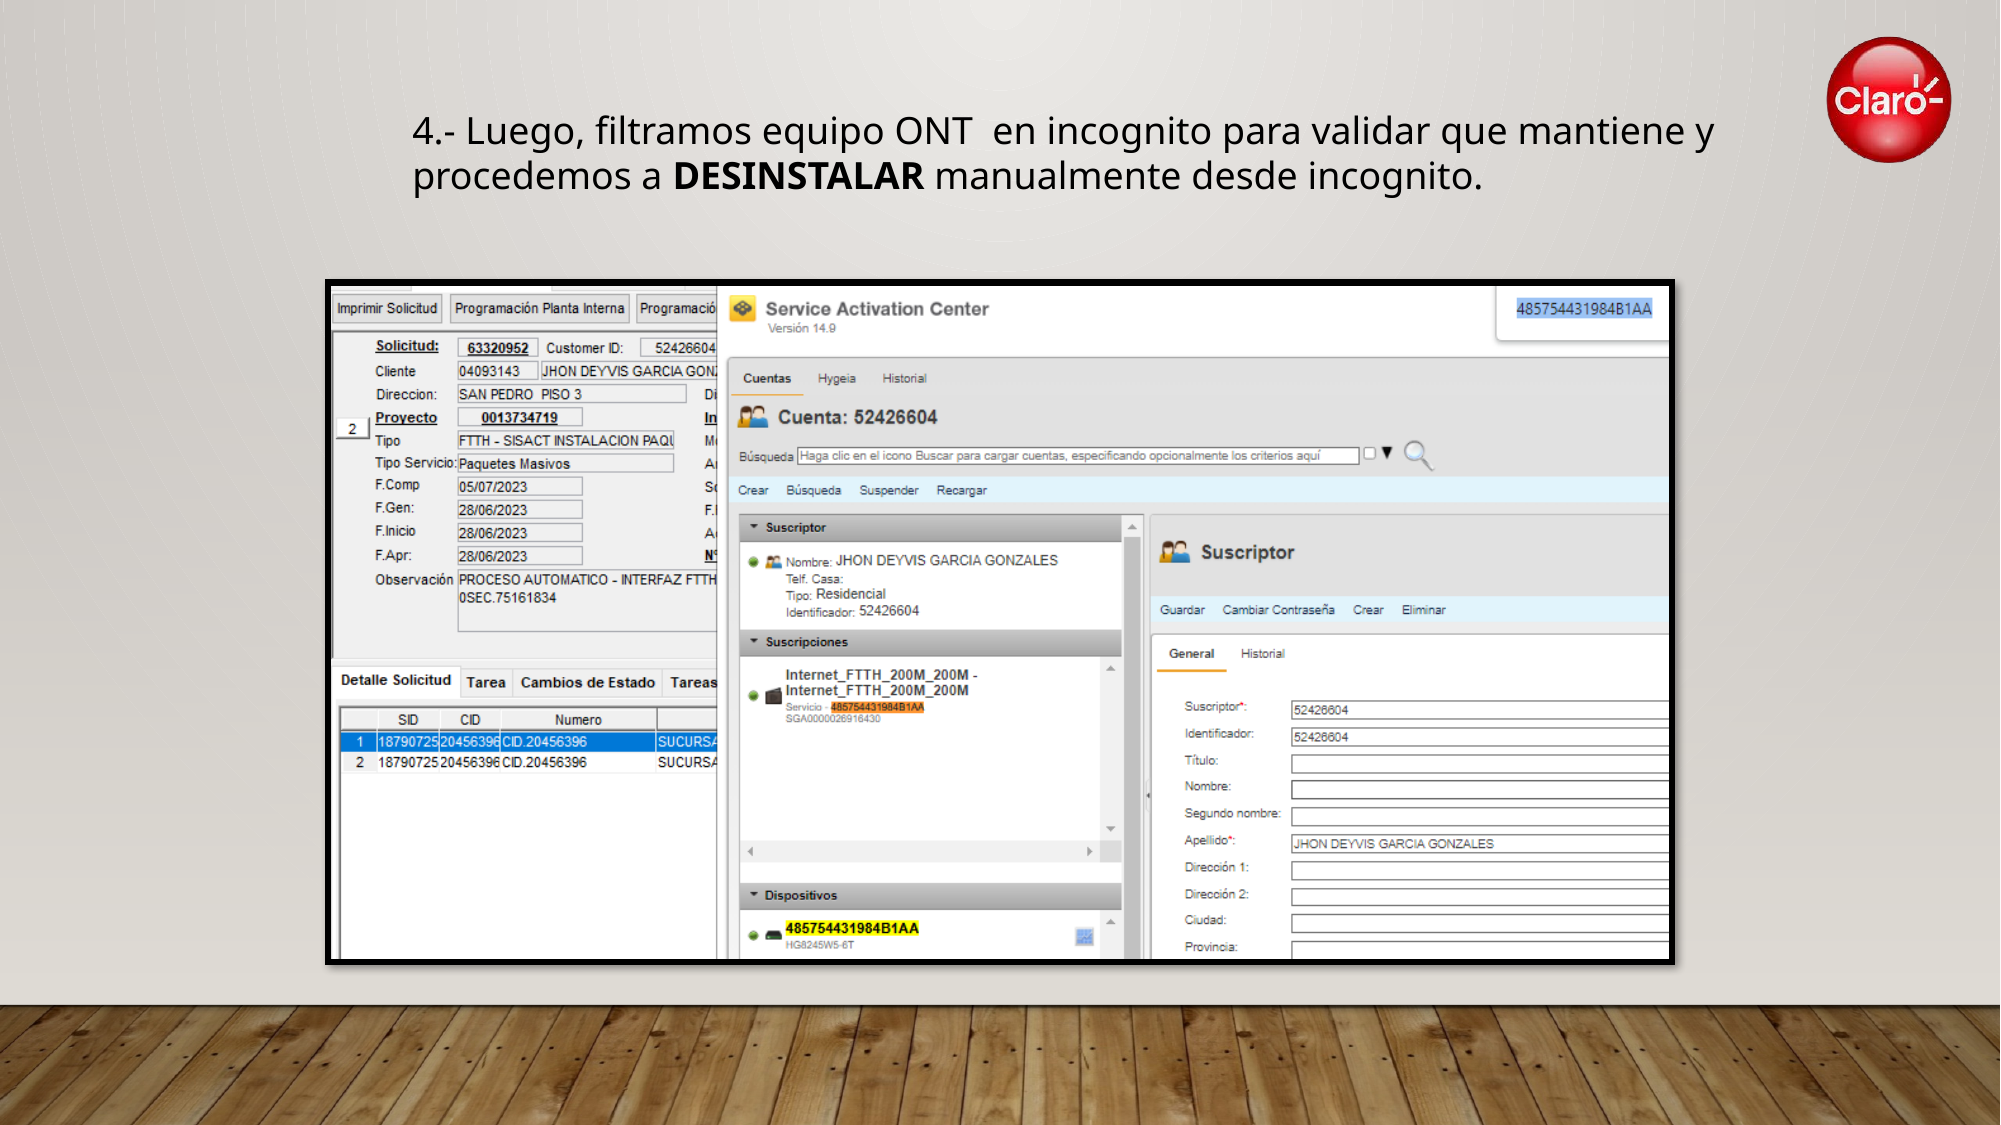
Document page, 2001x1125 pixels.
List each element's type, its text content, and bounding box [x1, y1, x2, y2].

picture [1774, 30, 2000, 169]
picture [330, 285, 1670, 960]
text_box 4.- Luego, filtramos equipo ONT en incognito para validar que mantiene y procedemos a DESINSTALAR manualmente desde incognito. [397, 99, 1775, 205]
picture [0, 1005, 2000, 1125]
